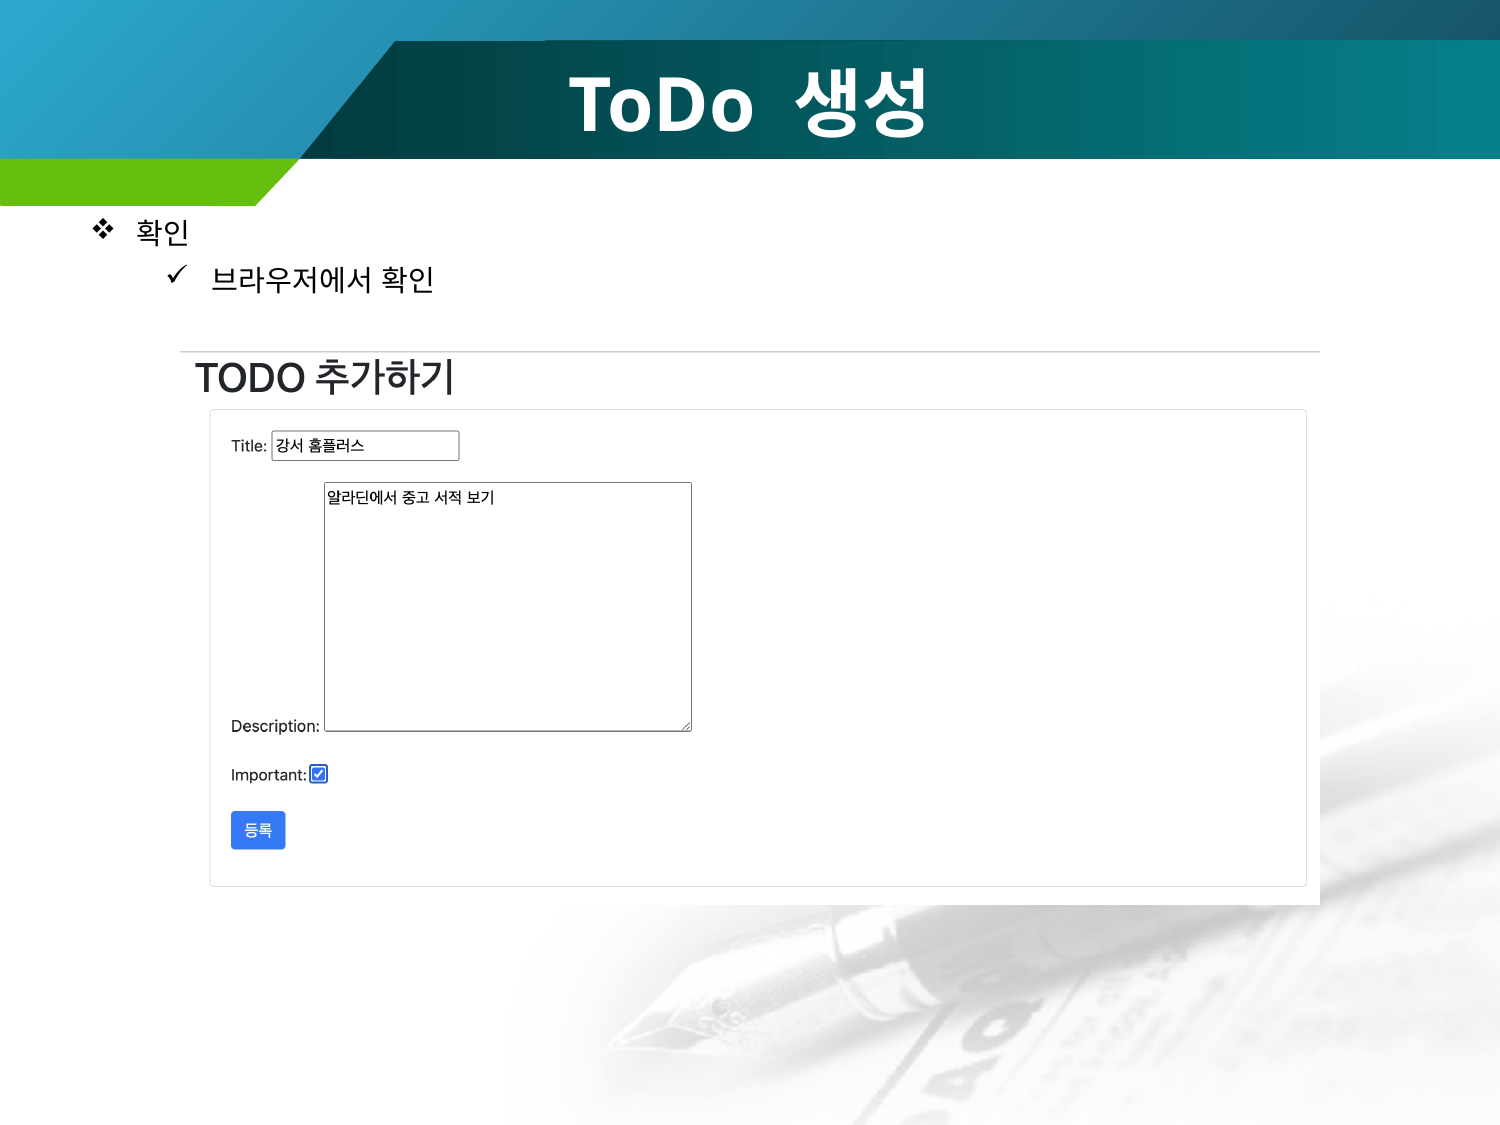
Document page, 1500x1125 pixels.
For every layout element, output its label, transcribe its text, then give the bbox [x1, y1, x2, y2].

title ToDo 생성 [0, 42, 1500, 162]
picture [180, 350, 1320, 906]
text_box [76, 219, 1427, 1071]
text_box 확인 브라우저에서 확인 [74, 207, 1425, 1059]
picture [490, 448, 1500, 1125]
